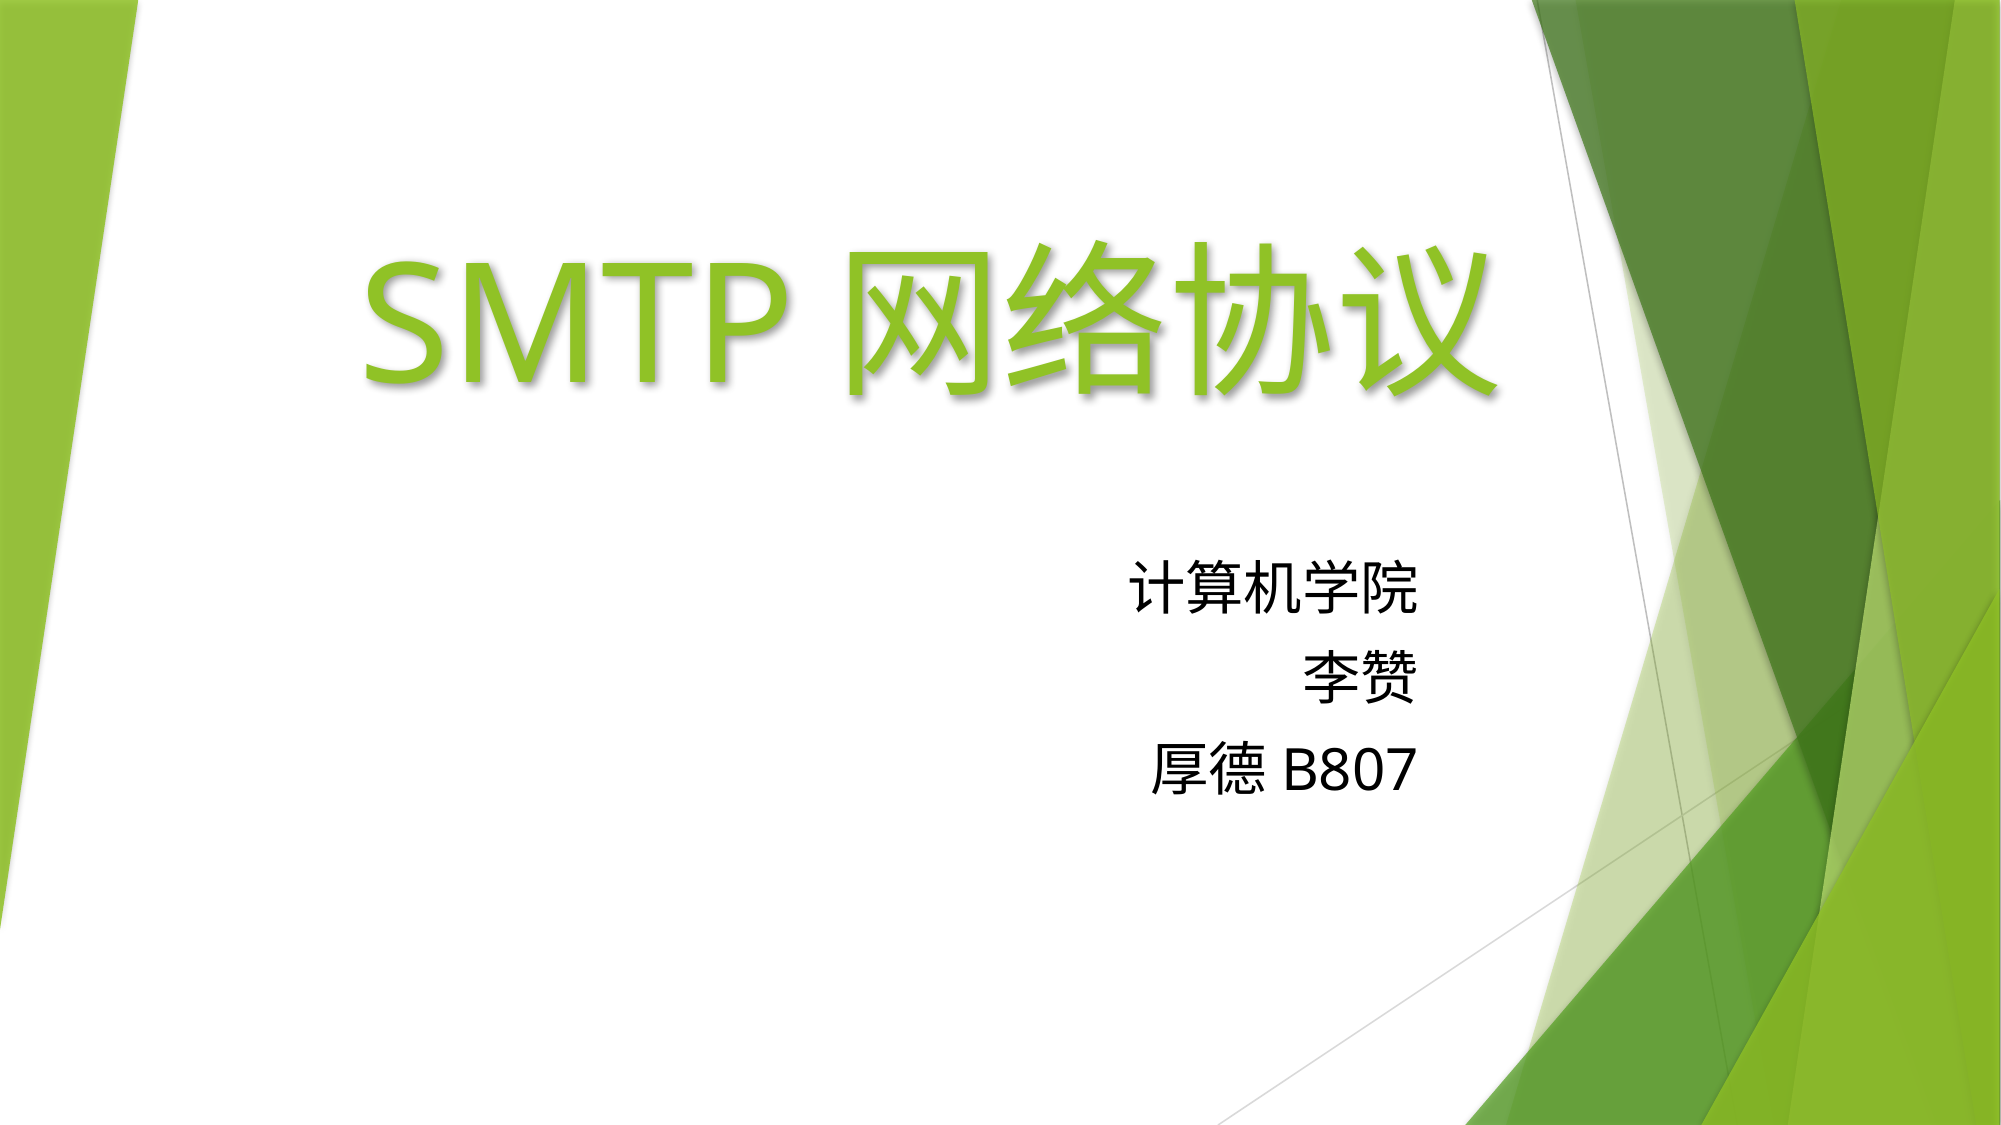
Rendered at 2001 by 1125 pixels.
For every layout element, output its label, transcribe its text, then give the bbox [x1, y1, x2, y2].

subtitle 计算机学院 李赞 厚德B807 [894, 543, 1434, 825]
title SMTP网络协议 [205, 206, 1518, 424]
